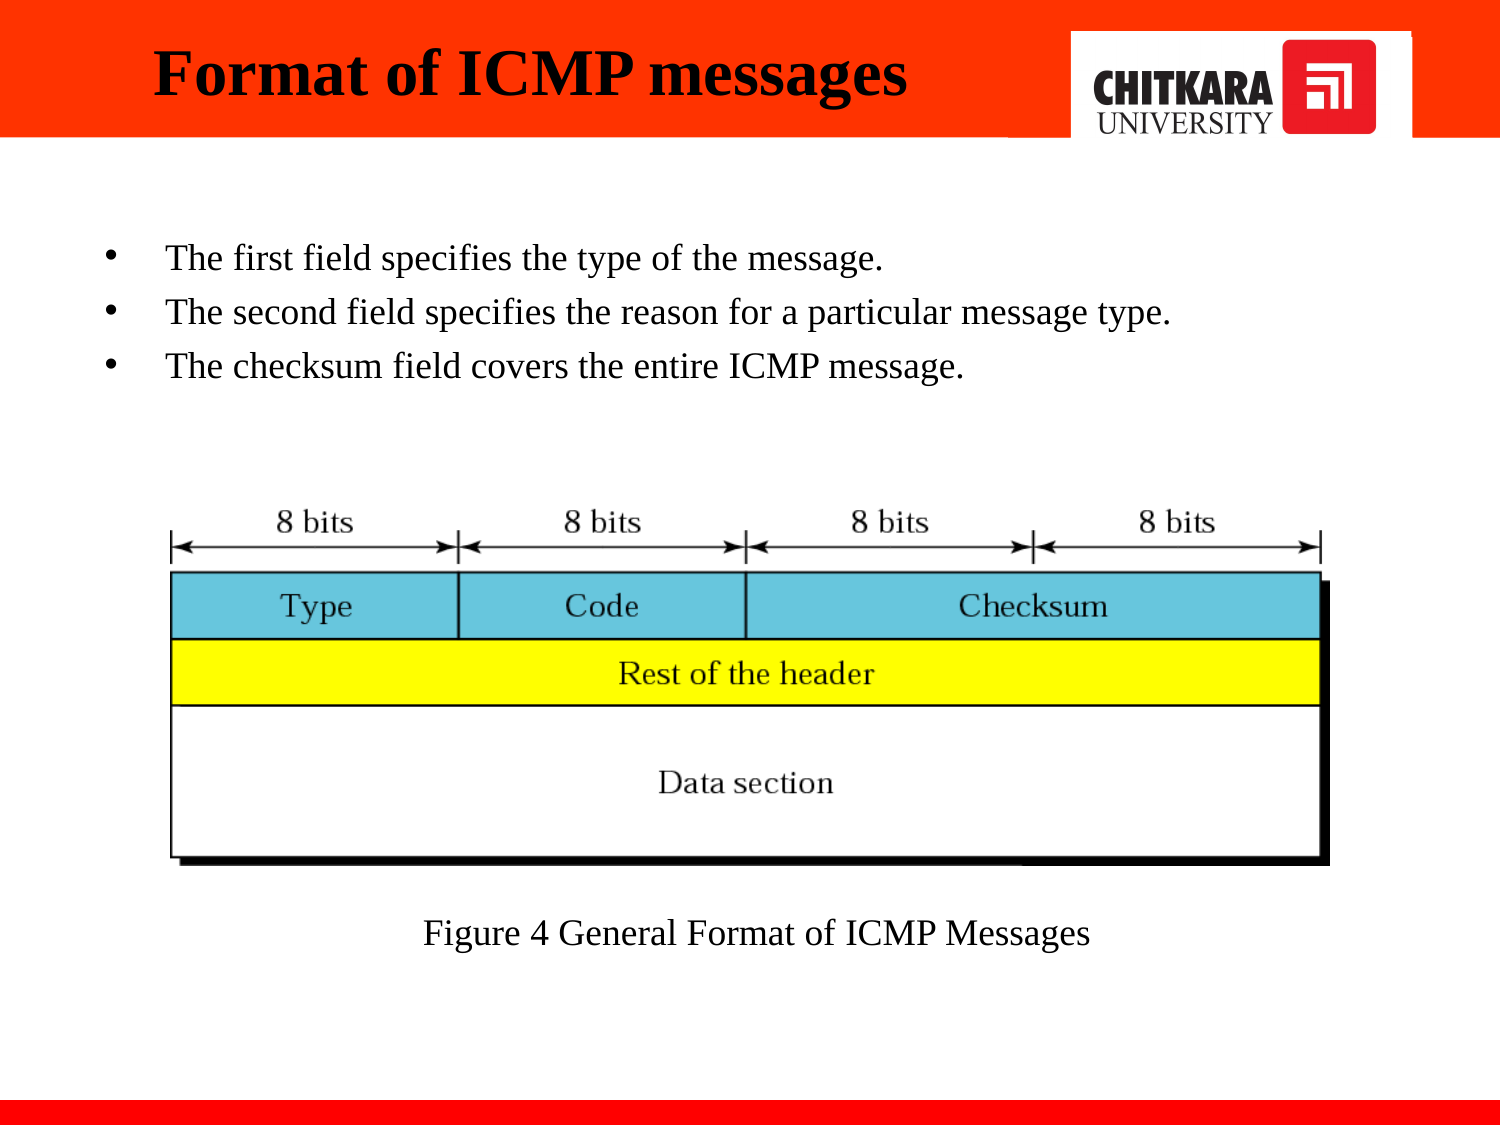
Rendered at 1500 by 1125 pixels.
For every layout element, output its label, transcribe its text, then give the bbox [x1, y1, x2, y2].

title Format of ICMP messages [0, 0, 1063, 138]
list The first field specifies the type of the message. The second field specifies the reason for a particular message type. The checksum field covers the entire ICMP message. Figure 4 General Format of ICMP Messages [75, 224, 1425, 968]
picture [170, 504, 1330, 867]
picture [1074, 37, 1391, 138]
